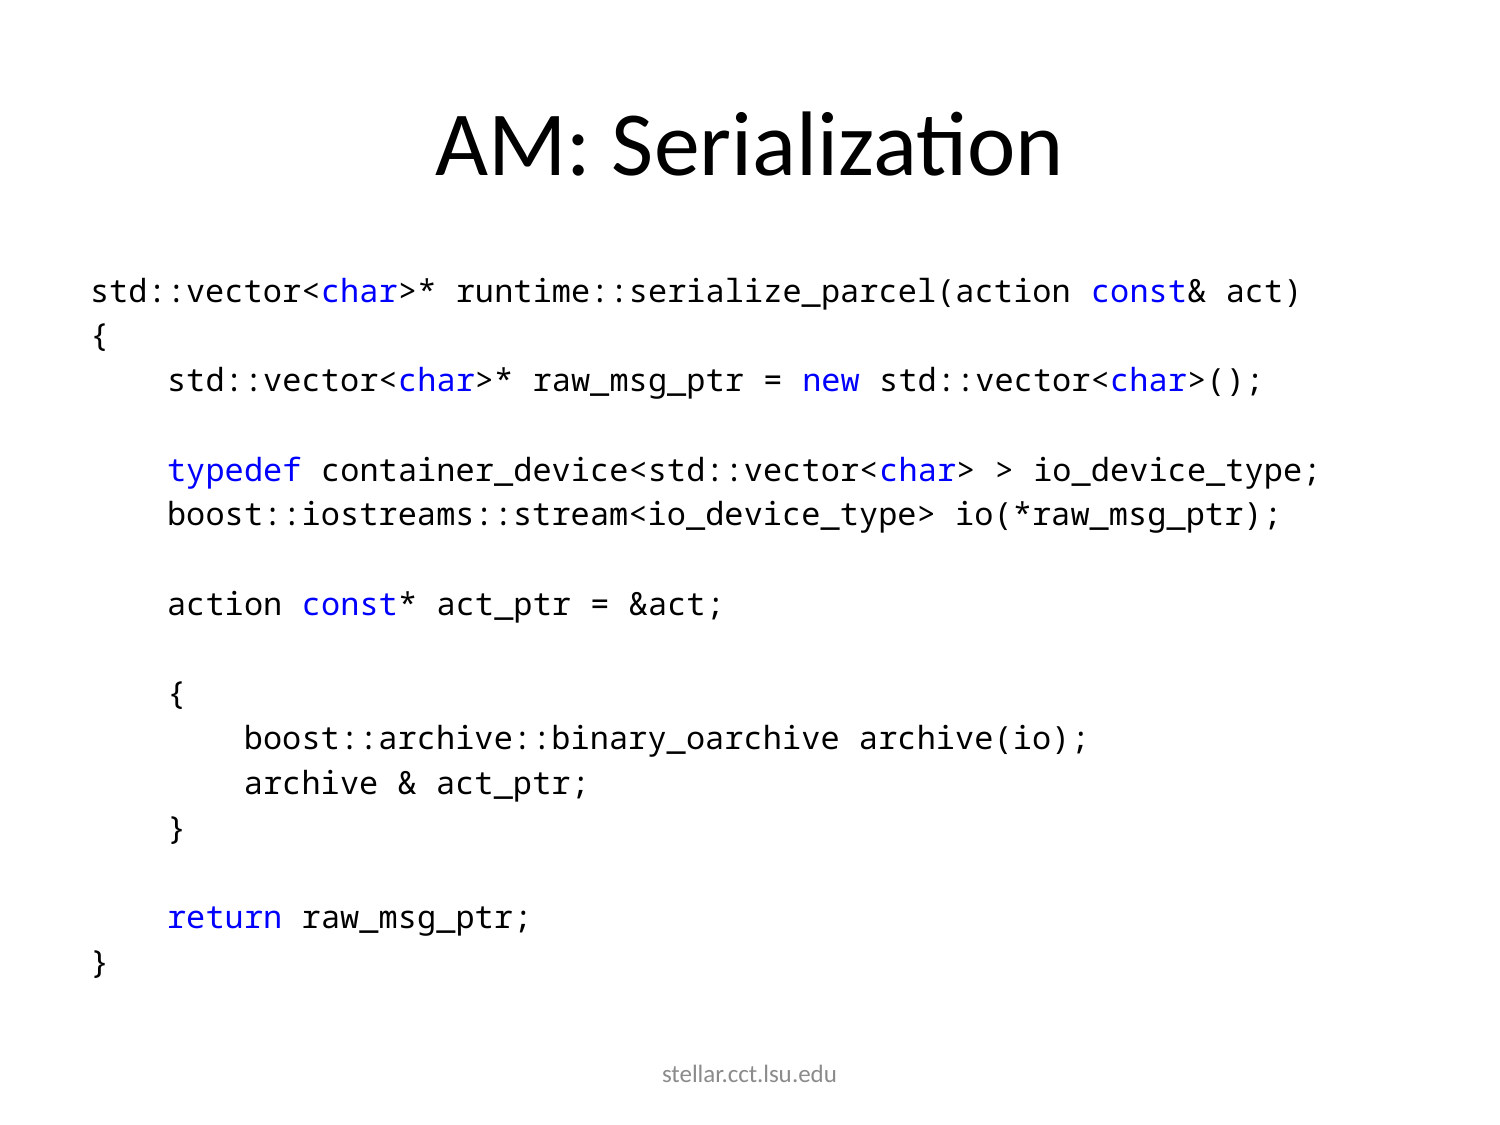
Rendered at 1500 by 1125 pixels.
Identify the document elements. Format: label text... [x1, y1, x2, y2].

footer stellar.cct.lsu.edu [512, 1042, 988, 1103]
title AM: Serialization [75, 45, 1425, 233]
list std::vector<char>* runtime::serialize_parcel(action const& act) { std::vector<char>* raw_msg_ptr = new std::vector<char>(); typedef container_device<std::vector<char> > io_device_type; boost::iostreams::stream<io_device_type> io(*raw_msg_ptr); action const* act_ptr = &act; { boost::archive::binary_oarchive archive(io); archive & act_ptr; } return raw_msg_ptr; } [75, 262, 1425, 1005]
